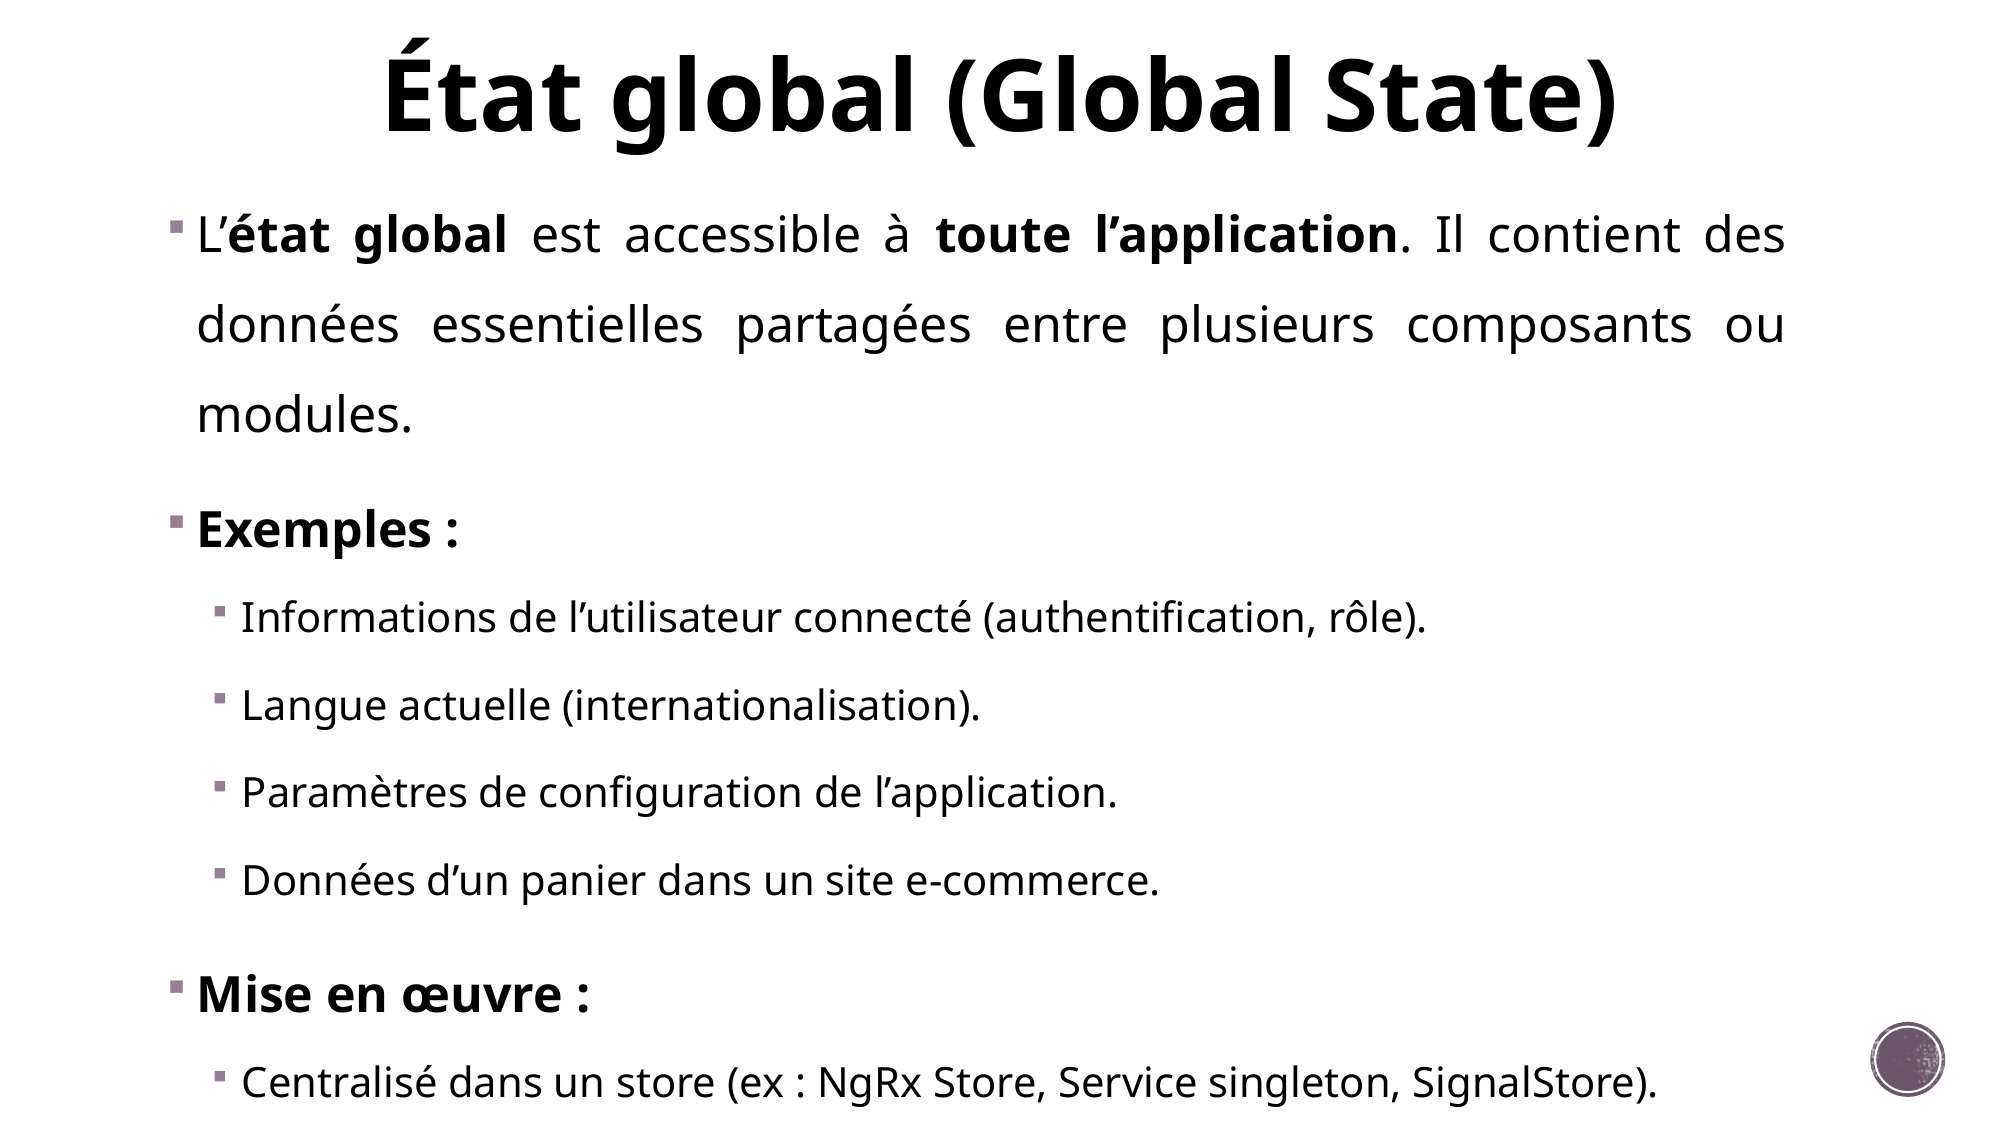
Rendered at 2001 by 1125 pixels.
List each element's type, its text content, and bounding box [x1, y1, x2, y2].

list L’état global est accessible à toute l’application. Il contient des données essentielles partagées entre plusieurs composants ou modules. Exemples : Informations de l’utilisateur connecté (authentification, rôle). Langue actuelle (internationalisation). Paramètres de configuration de l’application. Données d’un panier dans un site e-commerce. Mise en œuvre : Centralisé dans un store (ex : NgRx Store, Service singleton, SignalStore). [151, 165, 1802, 934]
title État global (Global State) [175, 34, 1826, 166]
